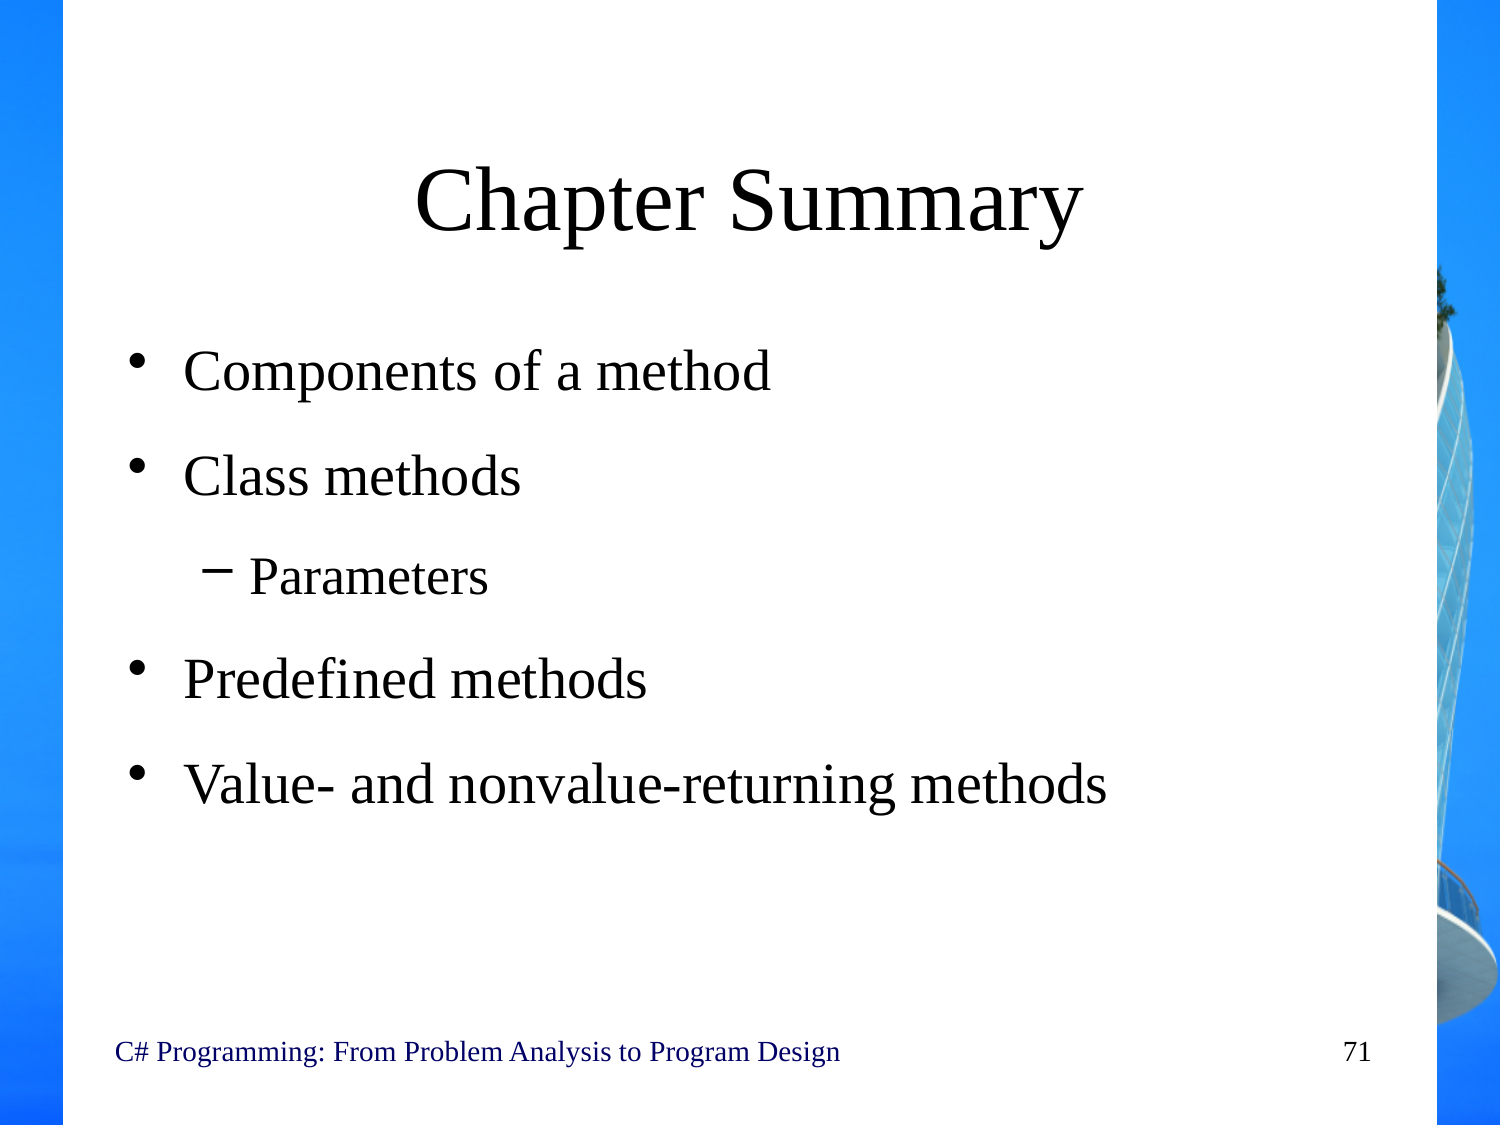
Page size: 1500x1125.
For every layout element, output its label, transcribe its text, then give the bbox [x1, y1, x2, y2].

list Components of a method Class methods Parameters Predefined methods Value- and nonvalue-returning methods [112, 324, 1388, 1000]
footer C# Programming: From Problem Analysis to Program Design [99, 1024, 988, 1101]
picture [0, 0, 63, 1125]
picture [1437, 0, 1500, 1125]
slide_number 71 [1074, 1024, 1388, 1101]
title Chapter Summary [112, 99, 1388, 288]
